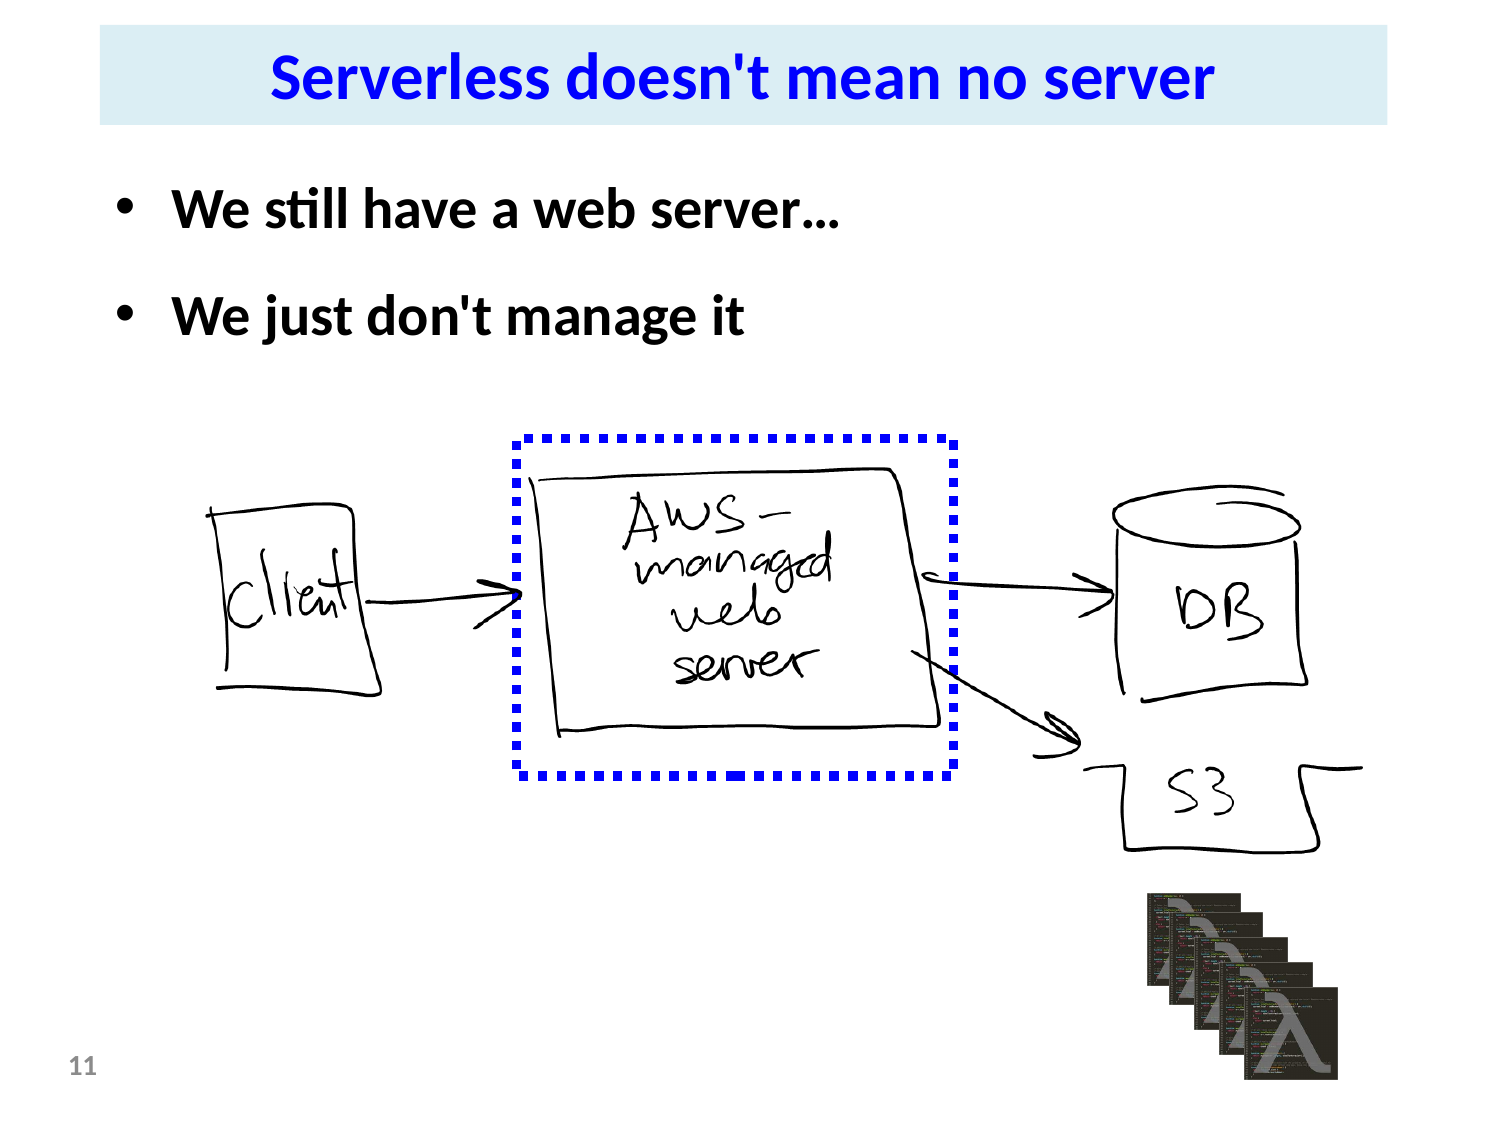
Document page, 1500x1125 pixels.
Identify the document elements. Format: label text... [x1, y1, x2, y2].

list We still have a web server… We just don't manage it [99, 162, 1413, 375]
picture [1147, 892, 1338, 1080]
picture [199, 462, 1367, 858]
slide_number 11 [43, 1033, 113, 1094]
text_box [514, 436, 956, 460]
text_box Serverless doesn't mean no server [99, 24, 1388, 125]
